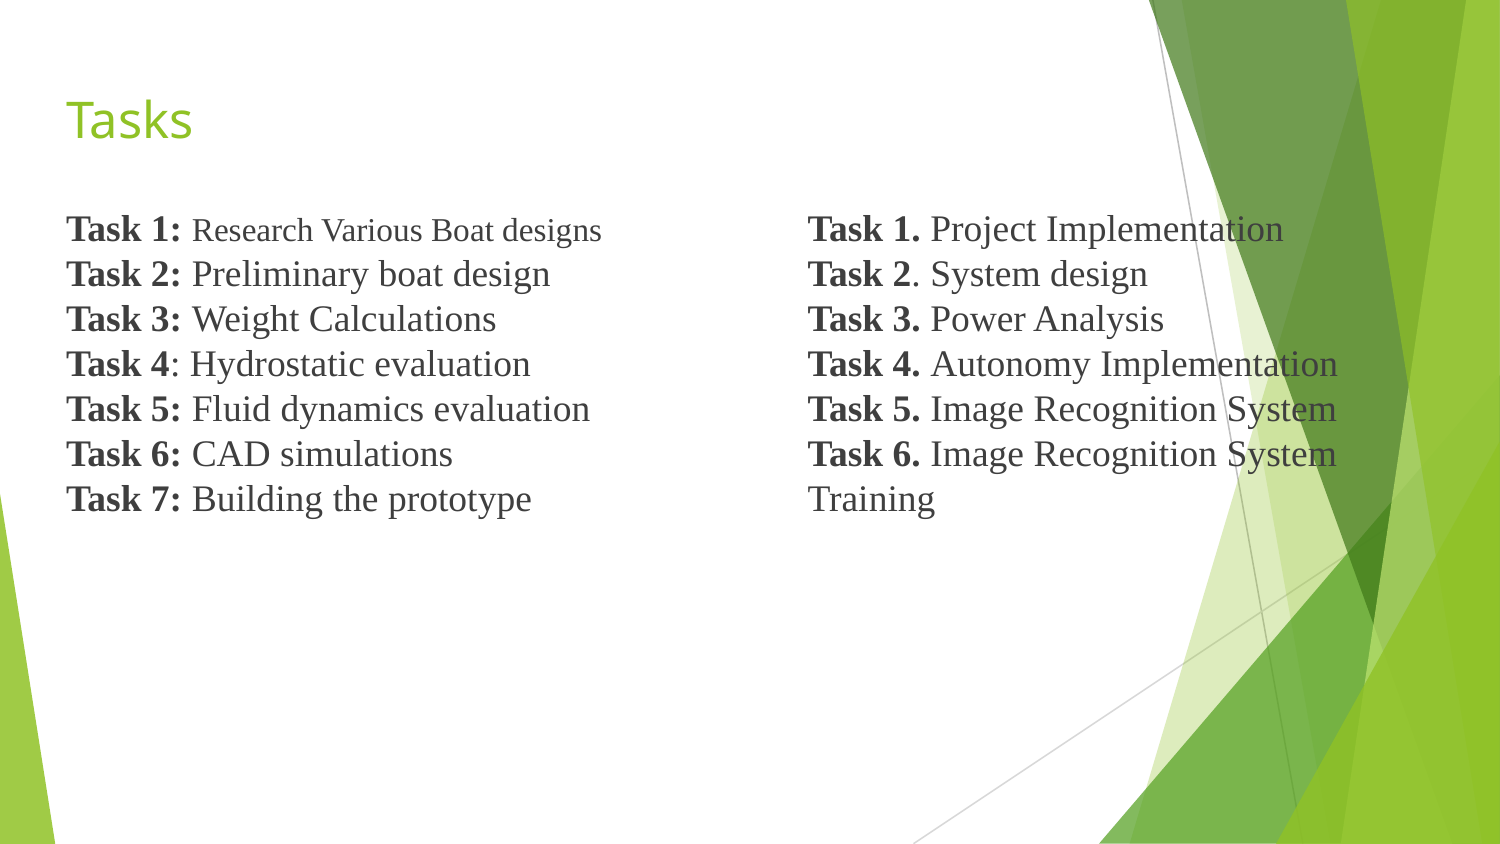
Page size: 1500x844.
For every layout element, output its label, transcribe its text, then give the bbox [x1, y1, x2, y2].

title Tasks [51, 72, 1449, 167]
list Task 1. Project Implementation Task 2. System design Task 3. Power Analysis Task 4. Autonomy Implementation Task 5. Image Recognition System Task 6. Image Recognition System Training [792, 189, 1449, 750]
list Task 1: Research Various Boat designs Task 2: Preliminary boat design Task 3: Weight Calculations Task 4: Hydrostatic evaluation Task 5: Fluid dynamics evaluation Task 6: CAD simulations Task 7: Building the prototype [51, 189, 708, 750]
